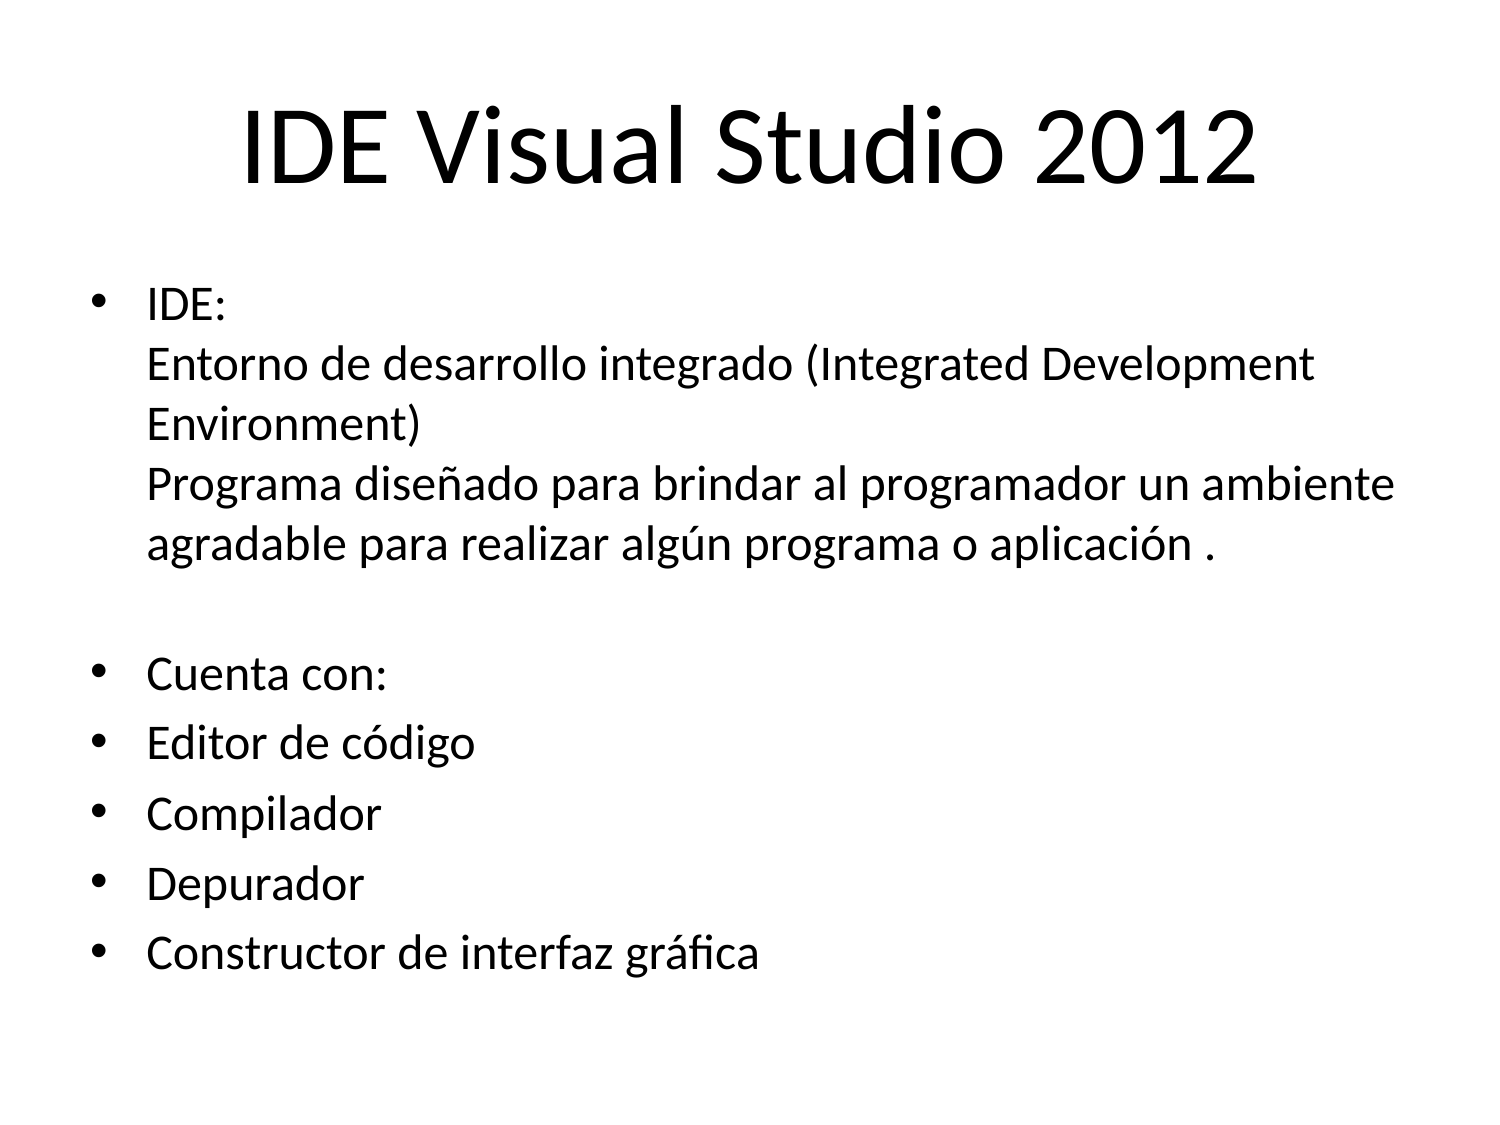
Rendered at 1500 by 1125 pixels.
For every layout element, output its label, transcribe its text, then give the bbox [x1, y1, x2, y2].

list IDE: Entorno de desarrollo integrado (Integrated Development Environment) Programa diseñado para brindar al programador un ambiente agradable para realizar algún programa o aplicación . Cuenta con: Editor de código Compilador Depurador Constructor de interfaz gráfica [75, 262, 1425, 1005]
title IDE Visual Studio 2012 [75, 45, 1425, 233]
